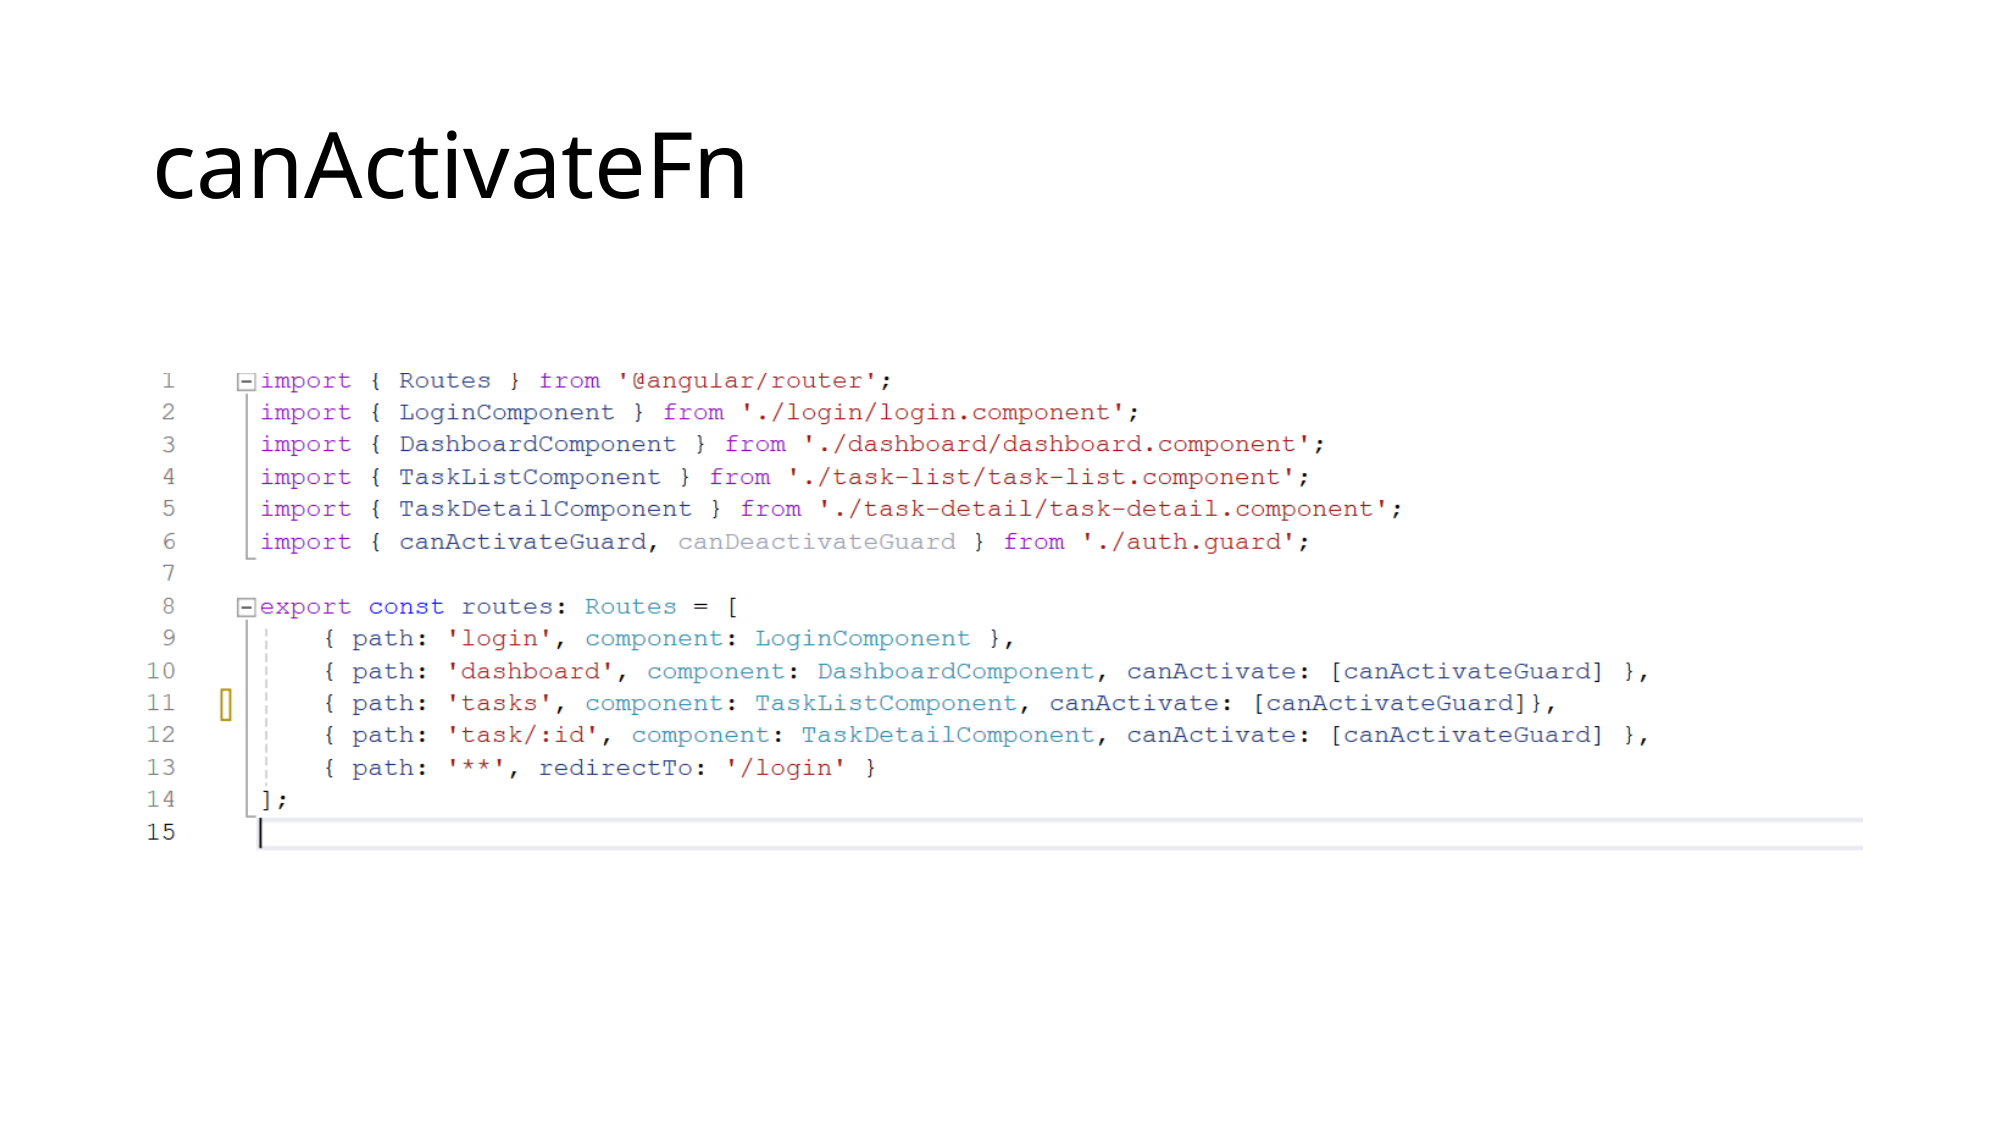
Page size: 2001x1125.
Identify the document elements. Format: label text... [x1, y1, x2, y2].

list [136, 372, 1863, 940]
title canActivateFn [137, 59, 1863, 278]
